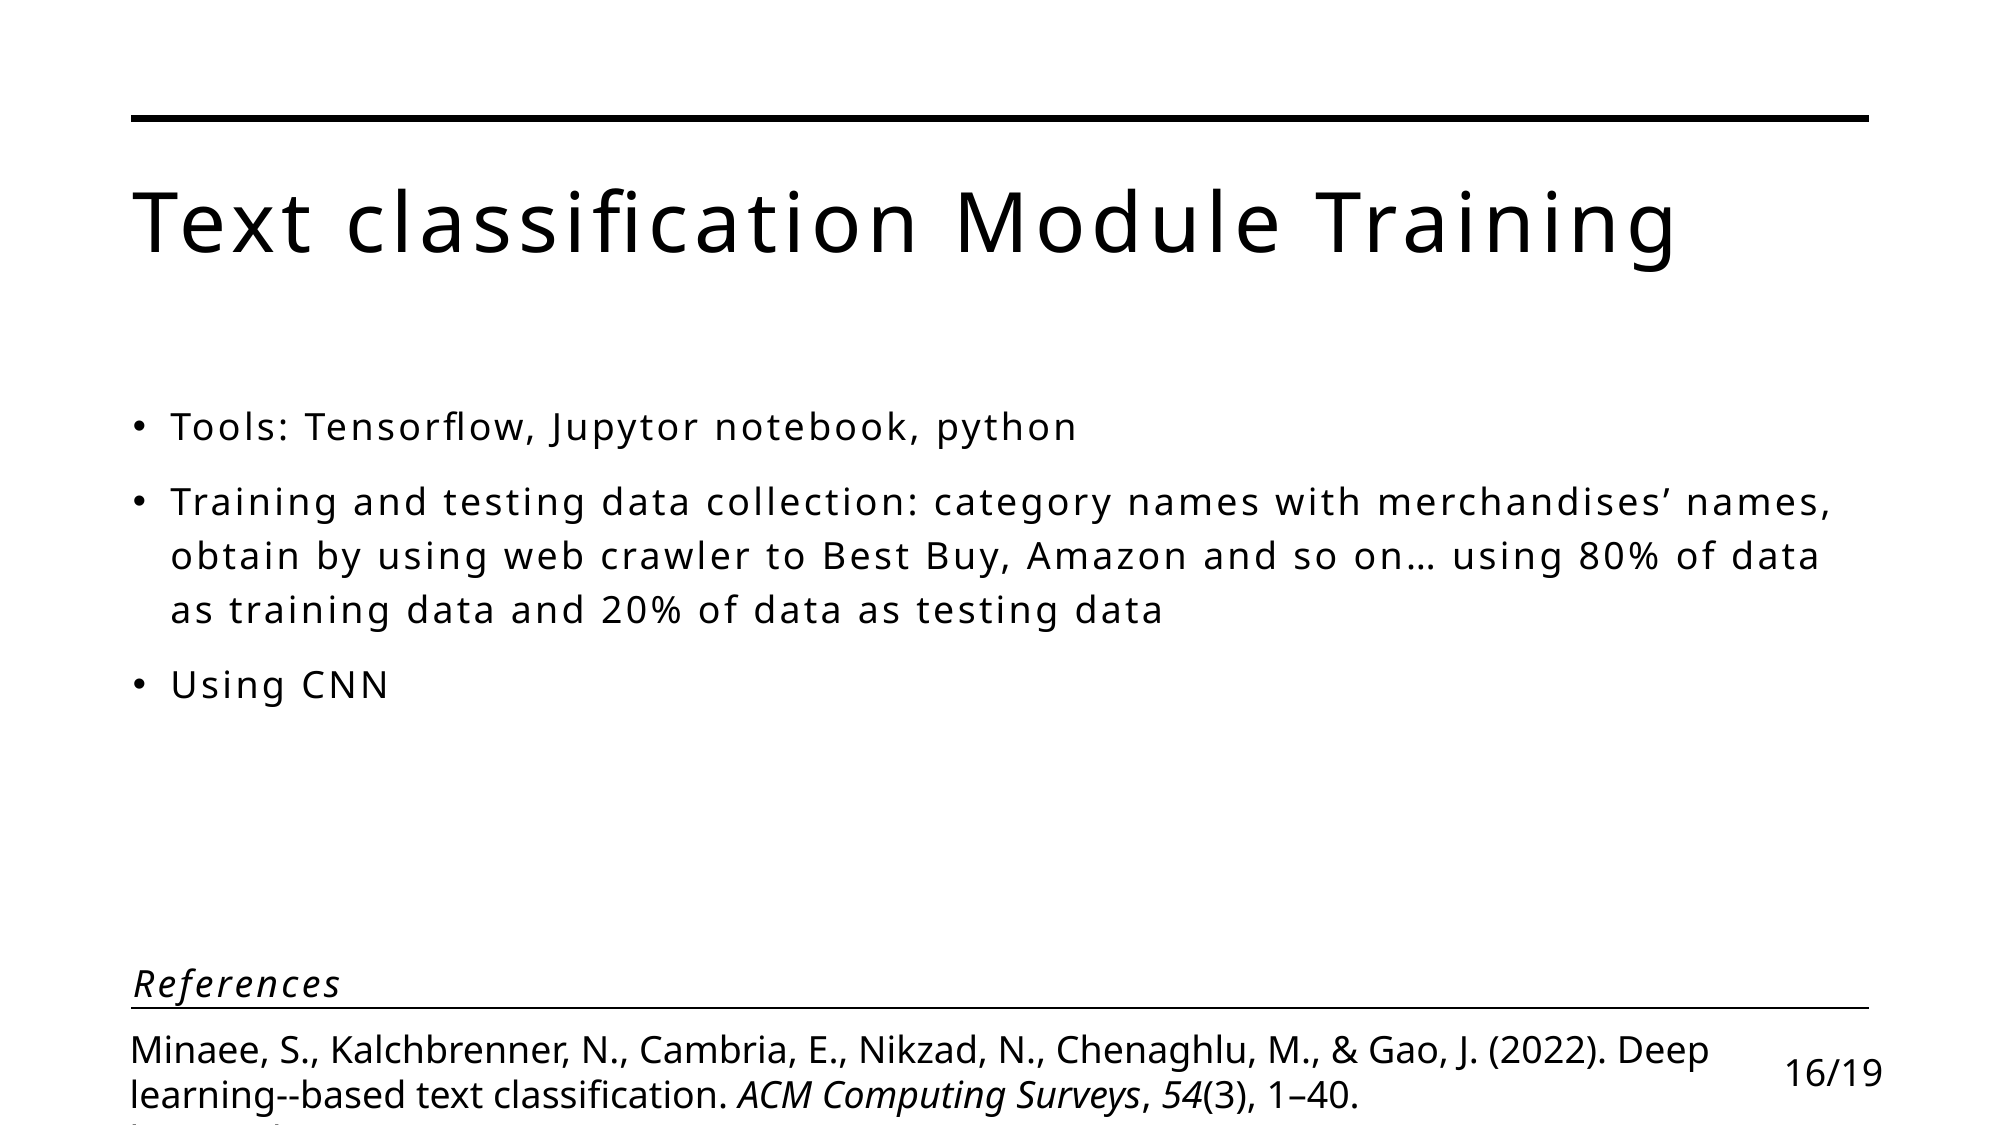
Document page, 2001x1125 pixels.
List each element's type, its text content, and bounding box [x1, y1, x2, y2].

title Text classification Module Training [114, 151, 1869, 376]
text_box Minaee, S., Kalchbrenner, N., Cambria, E., Nikzad, N., Chenaghlu, M., & Gao, J. (2022). Deep learning--based text classification. ACM Computing Surveys, 54(3), 1–40. https://doi.org/10.1145/3439726 [114, 1018, 1869, 1125]
slide_number 16/19 [1671, 1042, 1902, 1103]
list Tools: Tensorflow, Jupytor notebook, python Training and testing data collection: category names with merchandises’ names, obtain by using web crawler to Best Buy, Amazon and so on… using 80% of data as training data and 20% of data as testing data Using CNN References [114, 376, 1869, 973]
